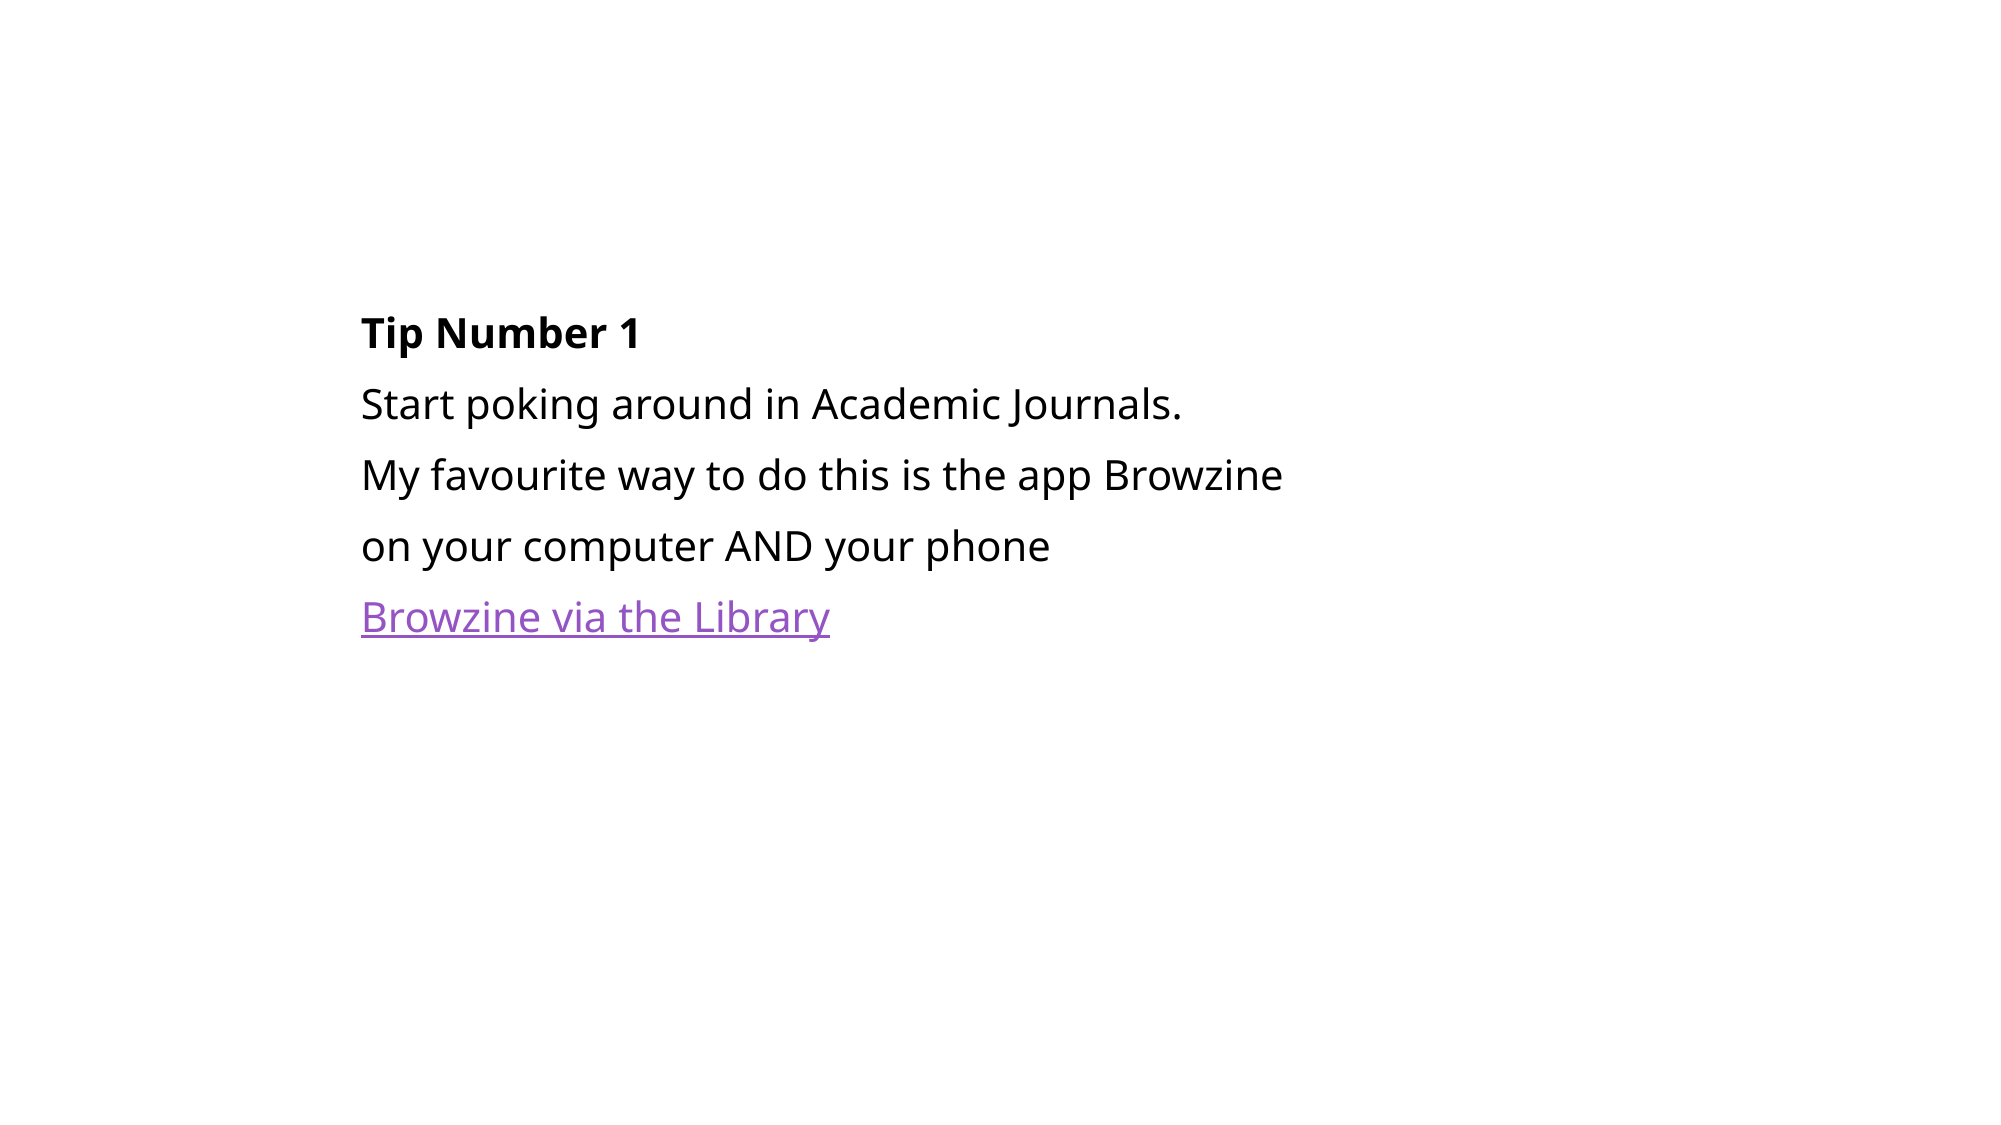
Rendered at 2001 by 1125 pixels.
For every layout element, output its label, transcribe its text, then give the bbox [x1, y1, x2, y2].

list Tip Number 1 Start poking around in Academic Journals. My favourite way to do this is the app Browzine on your computer AND your phone Browzine via the Library [137, 299, 1863, 1014]
